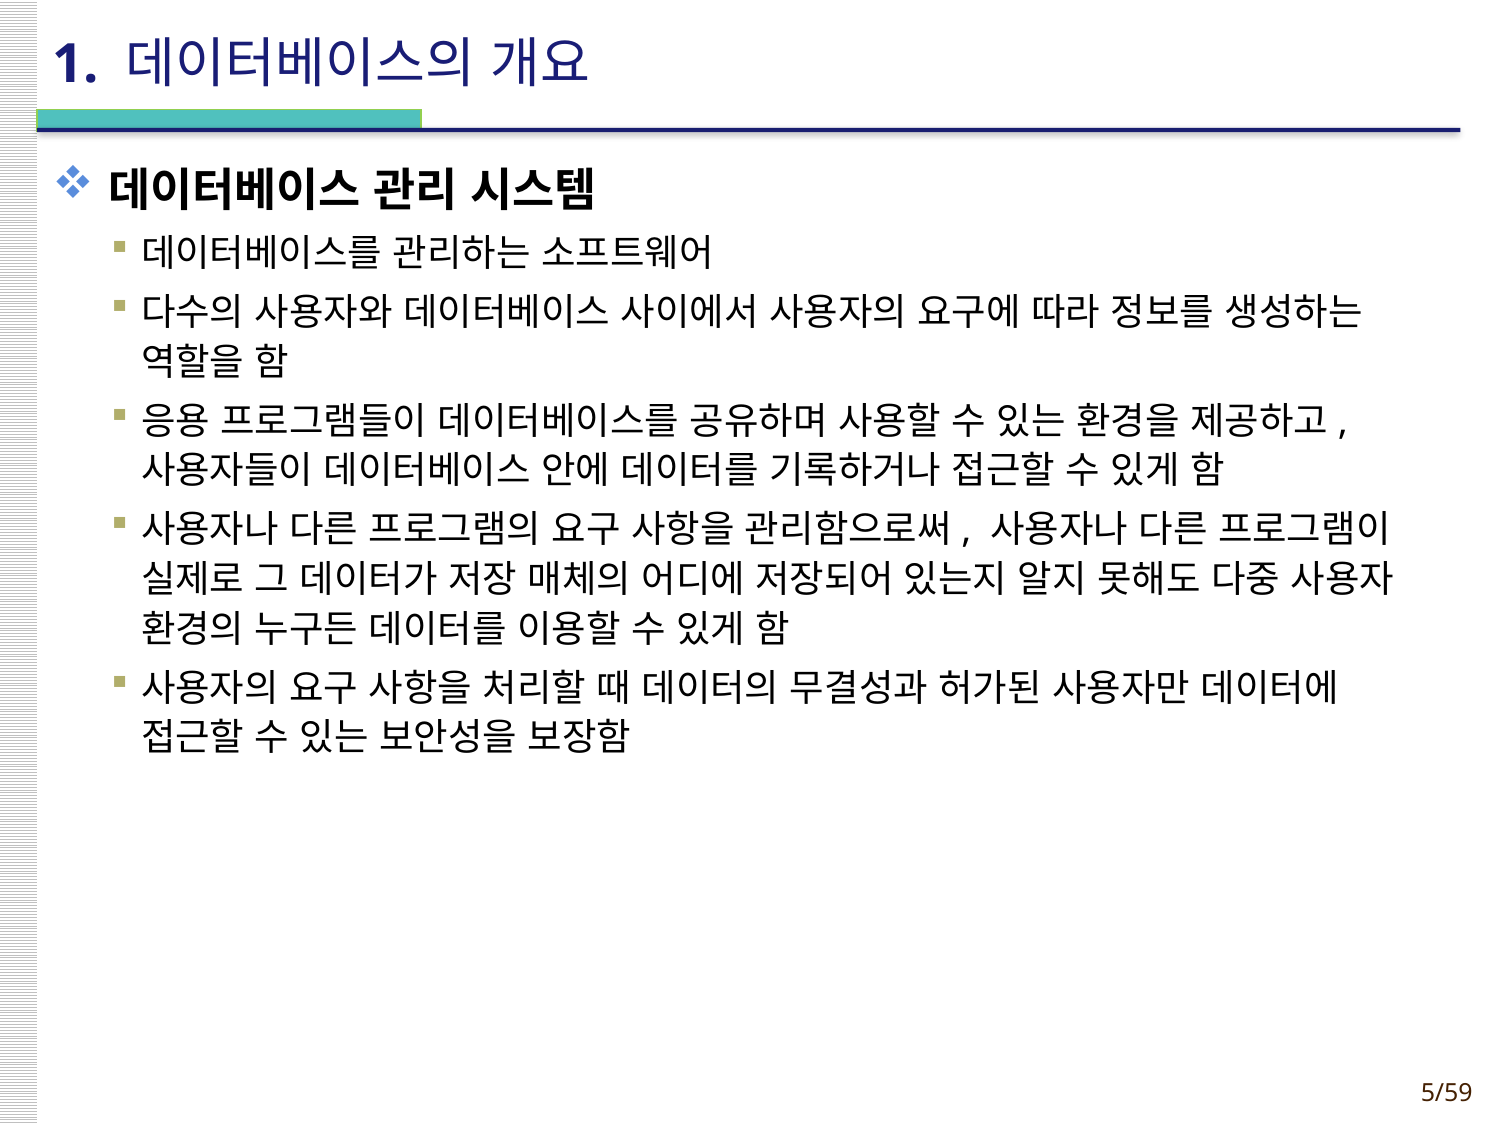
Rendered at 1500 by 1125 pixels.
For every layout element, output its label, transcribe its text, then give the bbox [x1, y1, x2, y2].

title 1. 데이터베이스의 개요 [37, 13, 1278, 109]
list 데이터베이스 관리 시스템 데이터베이스를 관리하는 소프트웨어 다수의 사용자와 데이터베이스 사이에서 사용자의 요구에 따라 정보를 생성하는 역할을 함 응용 프로그램들이 데이터베이스를 공유하며 사용할 수 있는 환경을 제공하고, 사용자들이 데이터베이스 안에 데이터를 기록하거나 접근할 수 있게 함 사용자나 다른 프로그램의 요구 사항을 관리함으로써, 사용자나 다른 프로그램이 실제로 그 데이터가 저장 매체의 어디에 저장되어 있는지 알지 못해도 다중 사용자 환경의 누구든 데이터를 이용할 수 있게 함 사용자의 요구 사항을 처리할 때 데이터의 무결성과 허가된 사용자만 데이터에 접근할 수 있는 보안성을 보장함 [37, 152, 1463, 1091]
